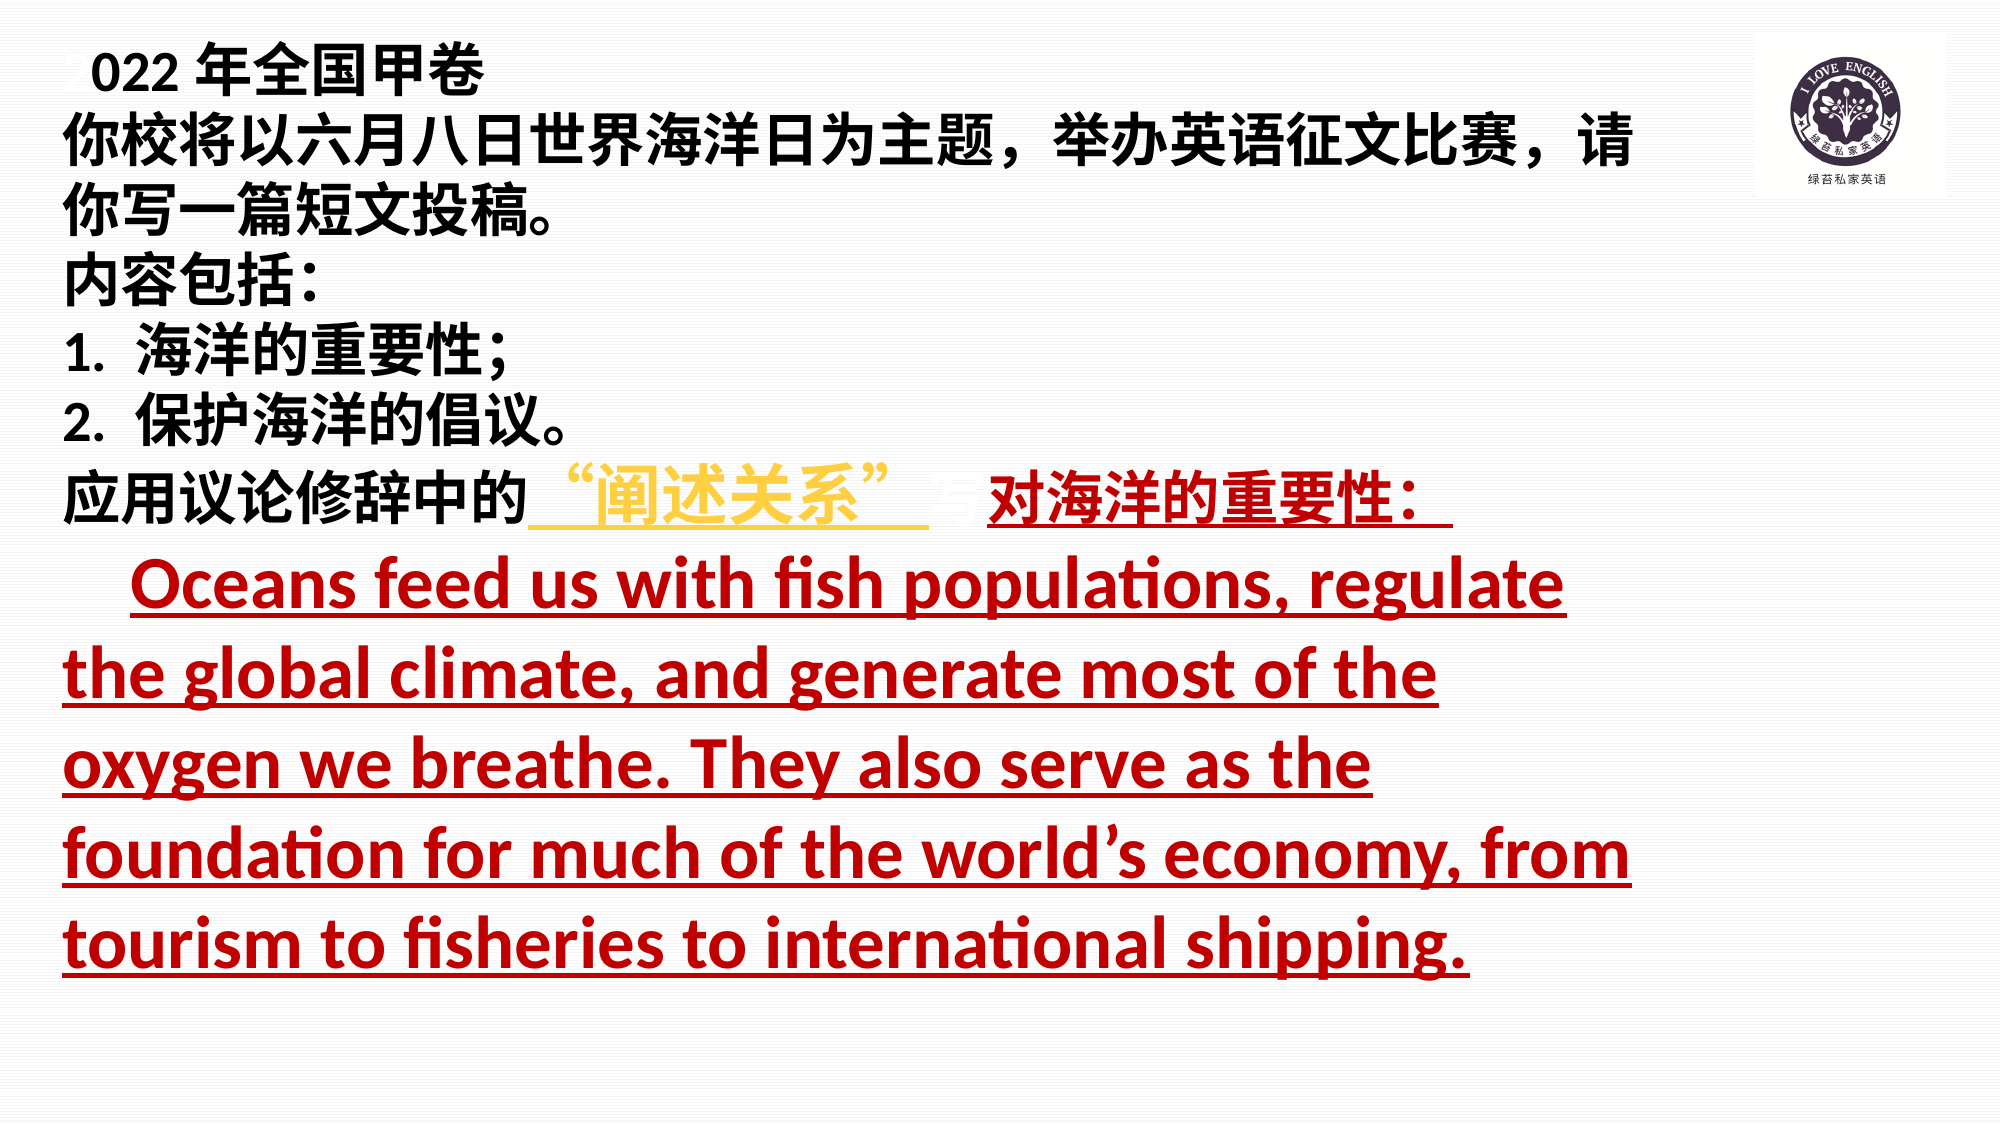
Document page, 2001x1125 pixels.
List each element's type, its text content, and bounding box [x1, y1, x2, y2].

text_box 2022年全国甲卷 你校将以六月八日世界海洋日为主题，举办英语征文比赛，请你写一篇短文投稿。 内容包括： 1. 海洋的重要性； 2. 保护海洋的倡议。 应用议论修辞中的“阐述关系”写对海洋的重要性： Oceans feed us with fish populations, regulate the global climate, and generate most of the oxygen we breathe. They also serve as the foundation for much of the world’s economy, from tourism to fisheries to international shipping. [47, 25, 1682, 991]
picture [1755, 34, 1946, 198]
